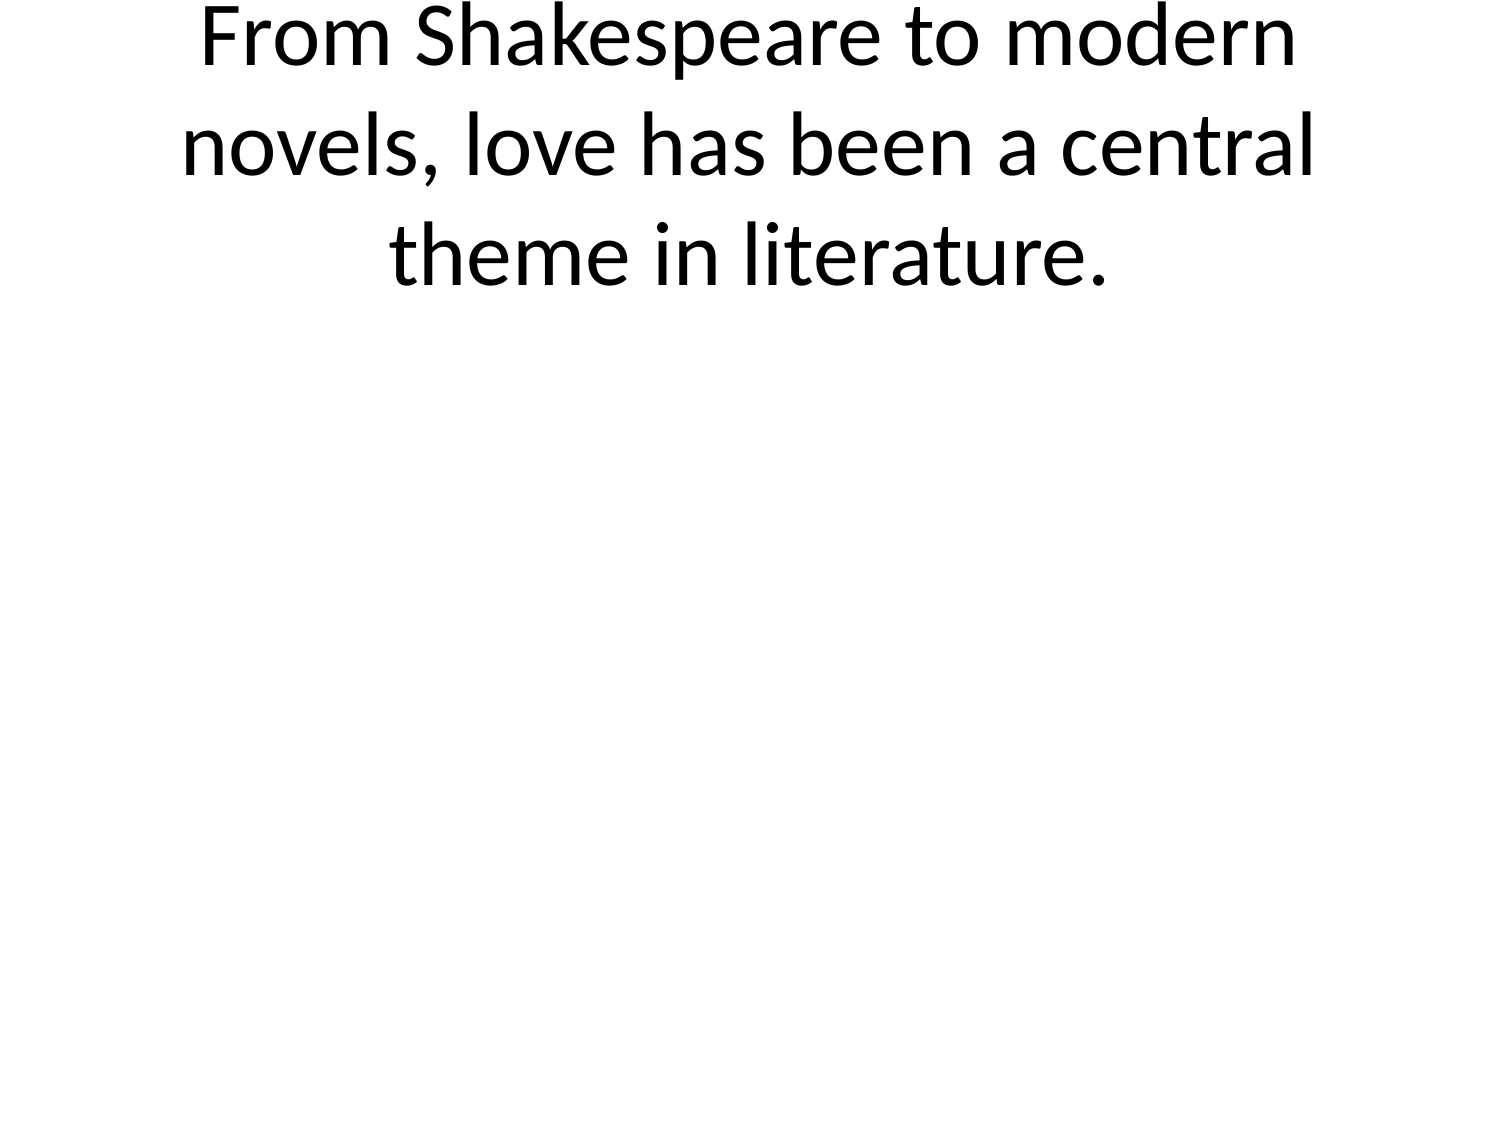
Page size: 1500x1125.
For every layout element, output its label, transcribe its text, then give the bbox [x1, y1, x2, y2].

title From Shakespeare to modern novels, love has been a central theme in literature. [75, 45, 1425, 233]
